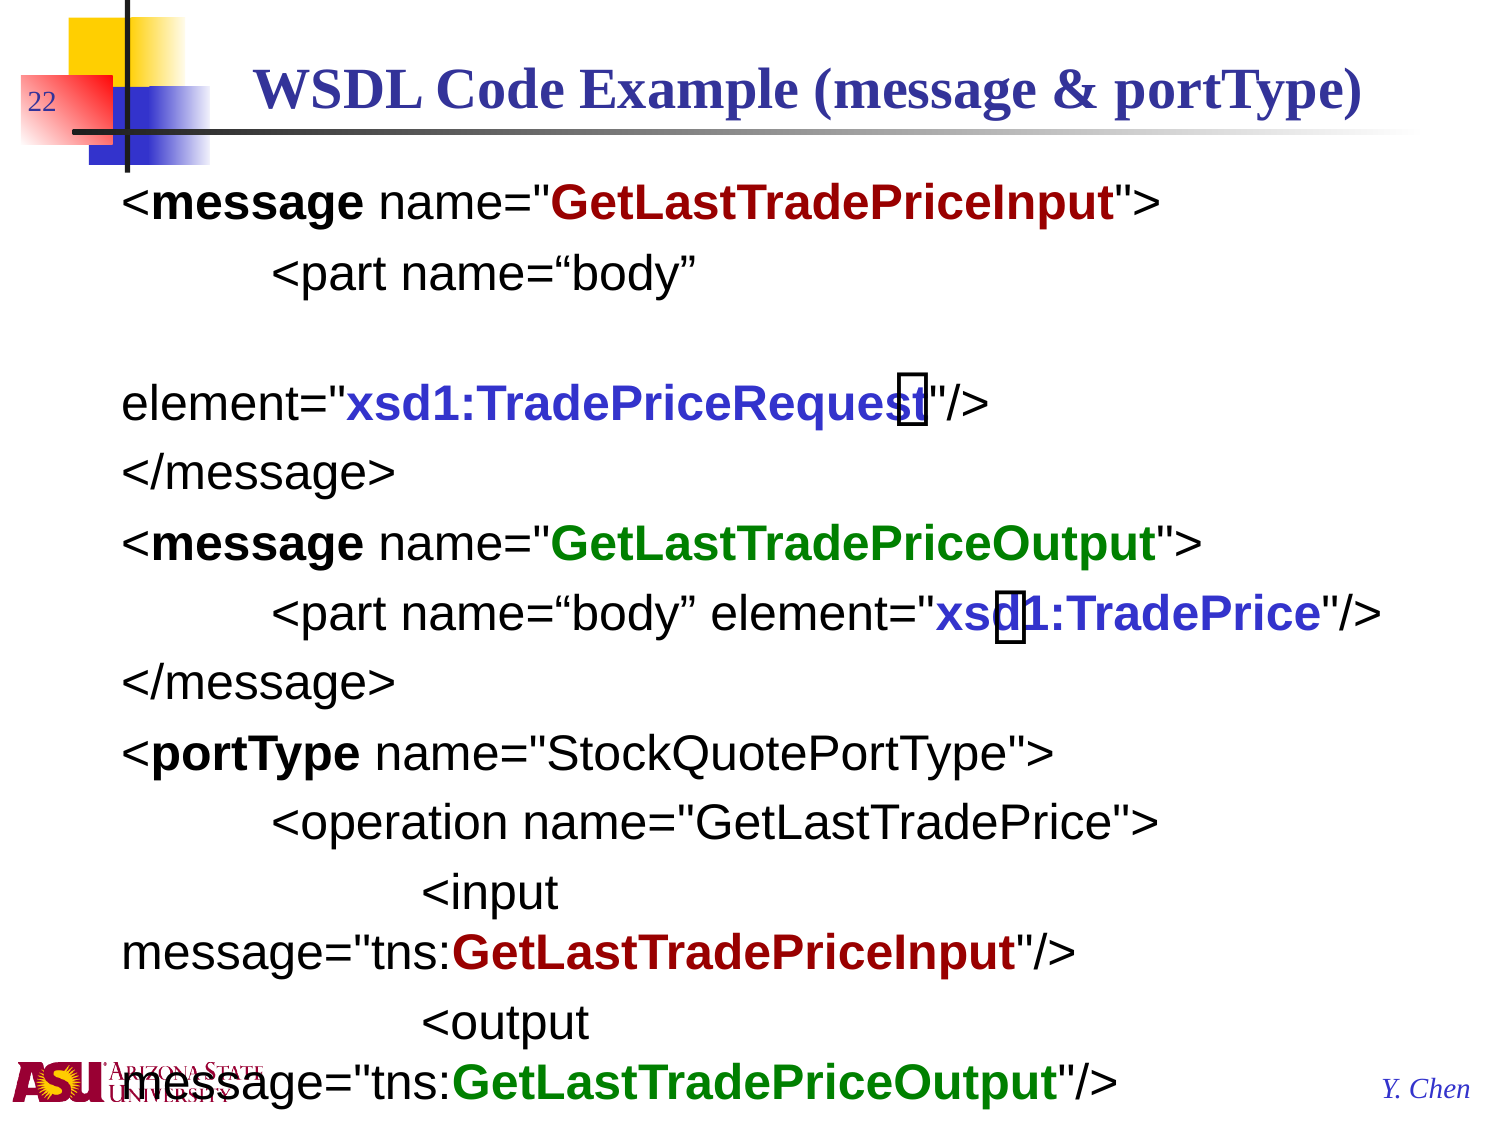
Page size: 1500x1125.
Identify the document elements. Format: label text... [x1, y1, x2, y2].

title WSDL Code Example (message & portType) [237, 24, 1488, 128]
slide_number 22 [12, 49, 113, 126]
picture [12, 1062, 50, 1102]
text_box  [973, 562, 1049, 668]
text_box  [876, 343, 951, 449]
list <message name="GetLastTradePriceInput"> <part name=“body” element="xsd1:TradePriceRequest"/> </message> <message name="GetLastTradePriceOutput"> <part name=“body” element="xsd1:TradePrice"/> </message> <portType name="StockQuotePortType"> <operation name="GetLastTradePrice"> <input message="tns:GetLastTradePriceInput"/> <output message="tns:GetLastTradePriceOutput"/> </operation> </portType> [50, 162, 1469, 1125]
